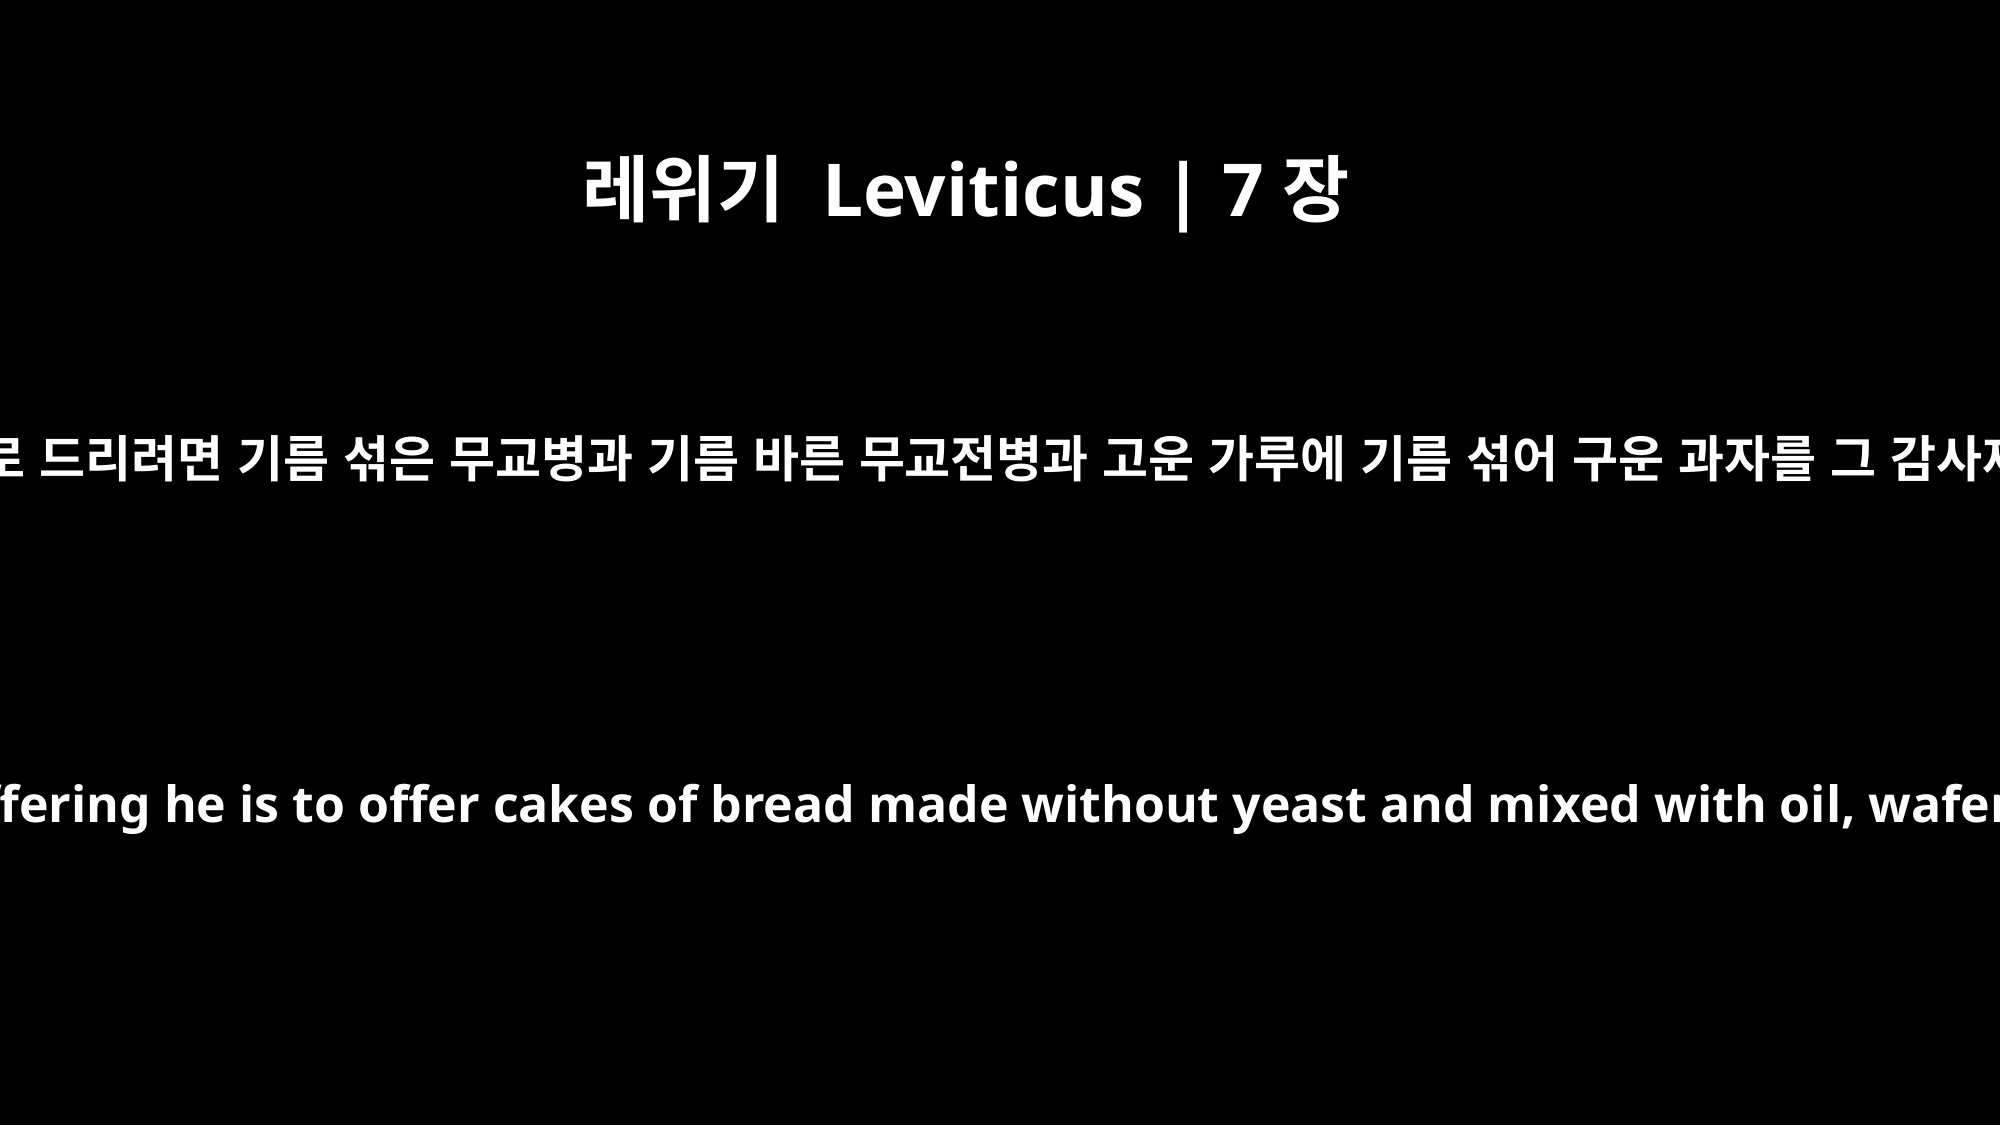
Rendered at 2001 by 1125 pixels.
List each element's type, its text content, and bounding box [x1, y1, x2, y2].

text_box 레위기 Leviticus | 7장 [567, 136, 1365, 239]
text_box "`If he offers it as an expression of thankfulness, then along with this thank offering he is to offer cakes of bread made without yeast and mixed with oil, wafers made without yeast and spread with oil, and cakes of fine flour well-kneaded and mixed with oil. [0, 764, 2000, 900]
text_box 12 만일 그것을 감사함으로 드리려면 기름 섞은 무교병과 기름 바른 무교전병과 고운 가루에 기름 섞어 구운 과자를 그 감사제물과 함께 드리고 [0, 359, 2000, 495]
